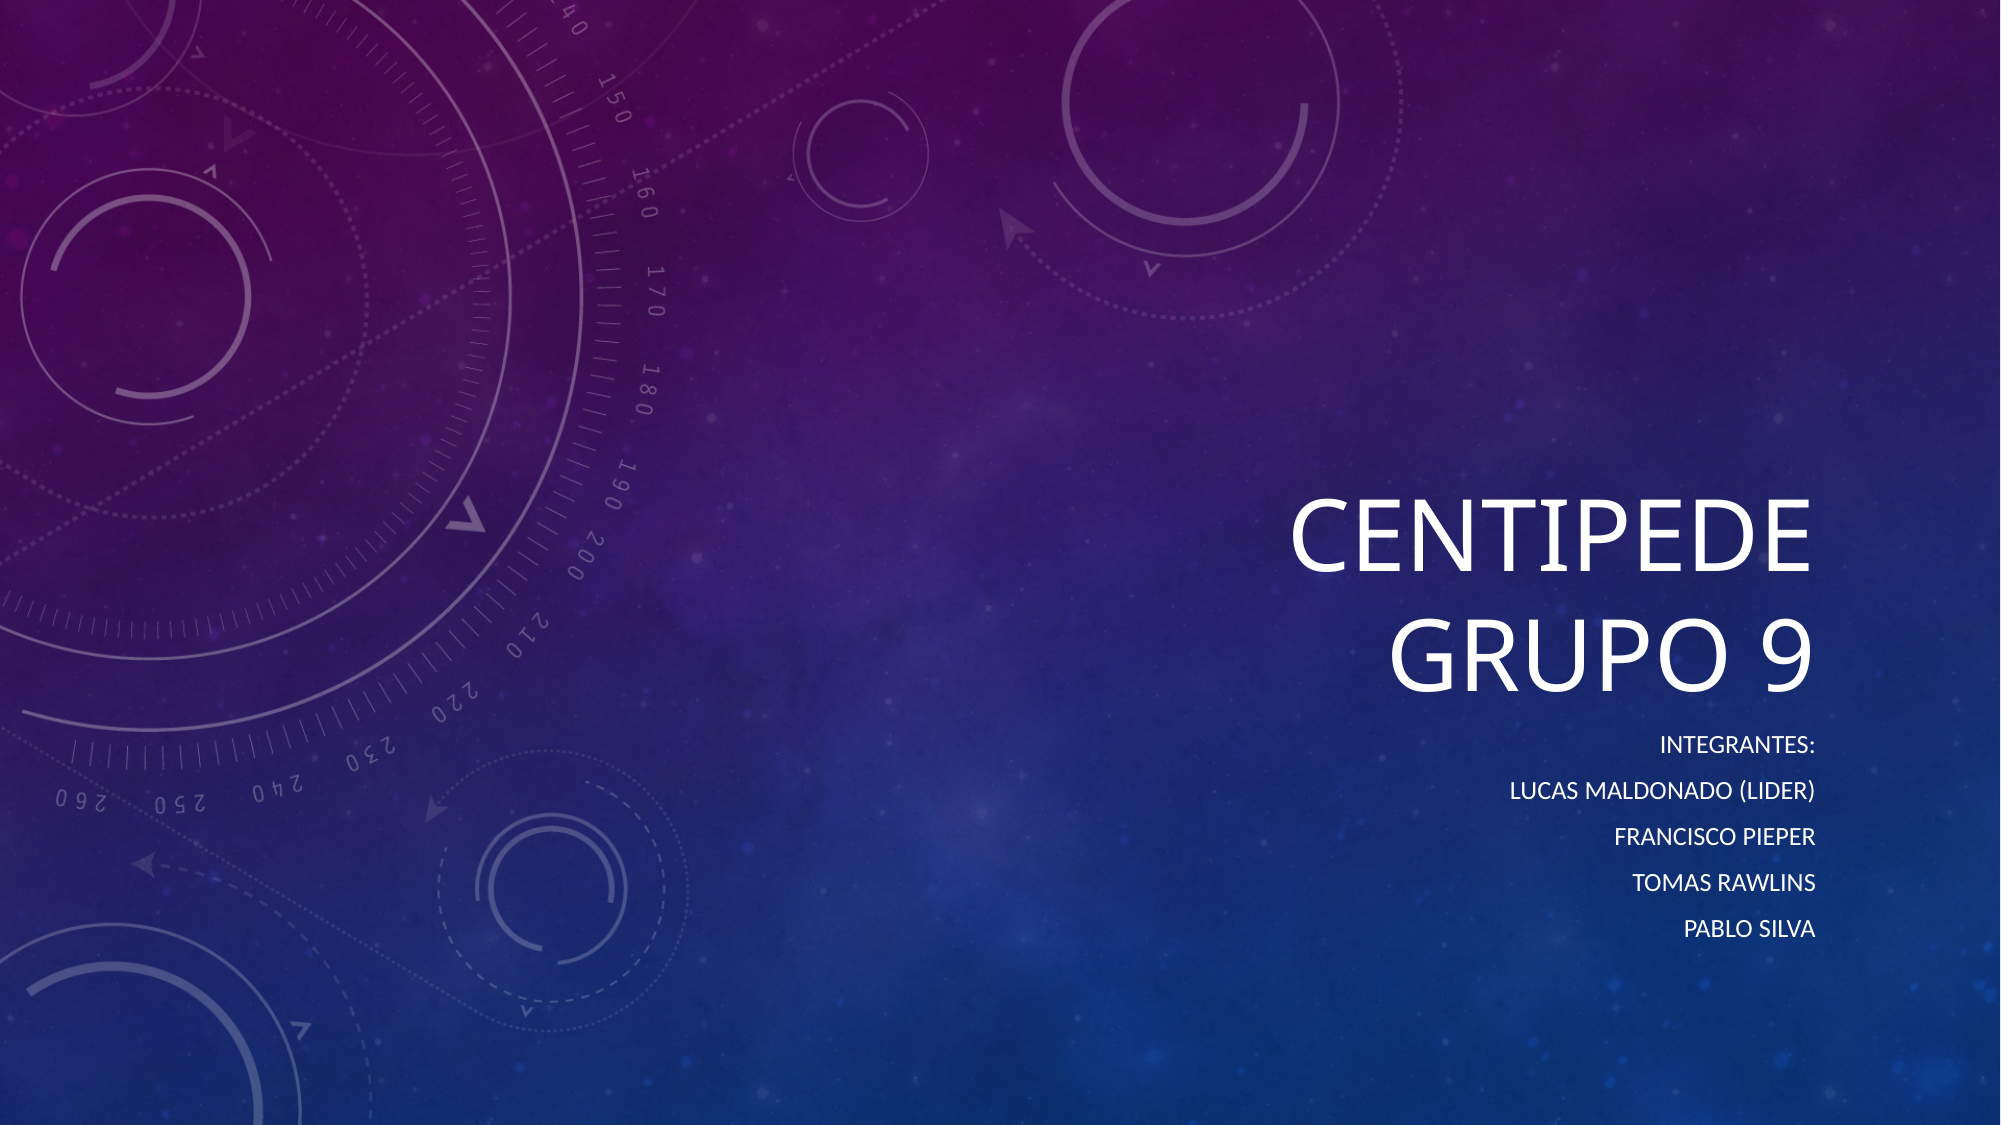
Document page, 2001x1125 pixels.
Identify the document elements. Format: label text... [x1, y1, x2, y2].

title Centipede Grupo 9 [650, 322, 1831, 719]
picture [0, 0, 2001, 1125]
subtitle Integrantes: Lucas Maldonado (Lider) Francisco Pieper Tomas Rawlins Pablo SIlva [650, 719, 1831, 950]
